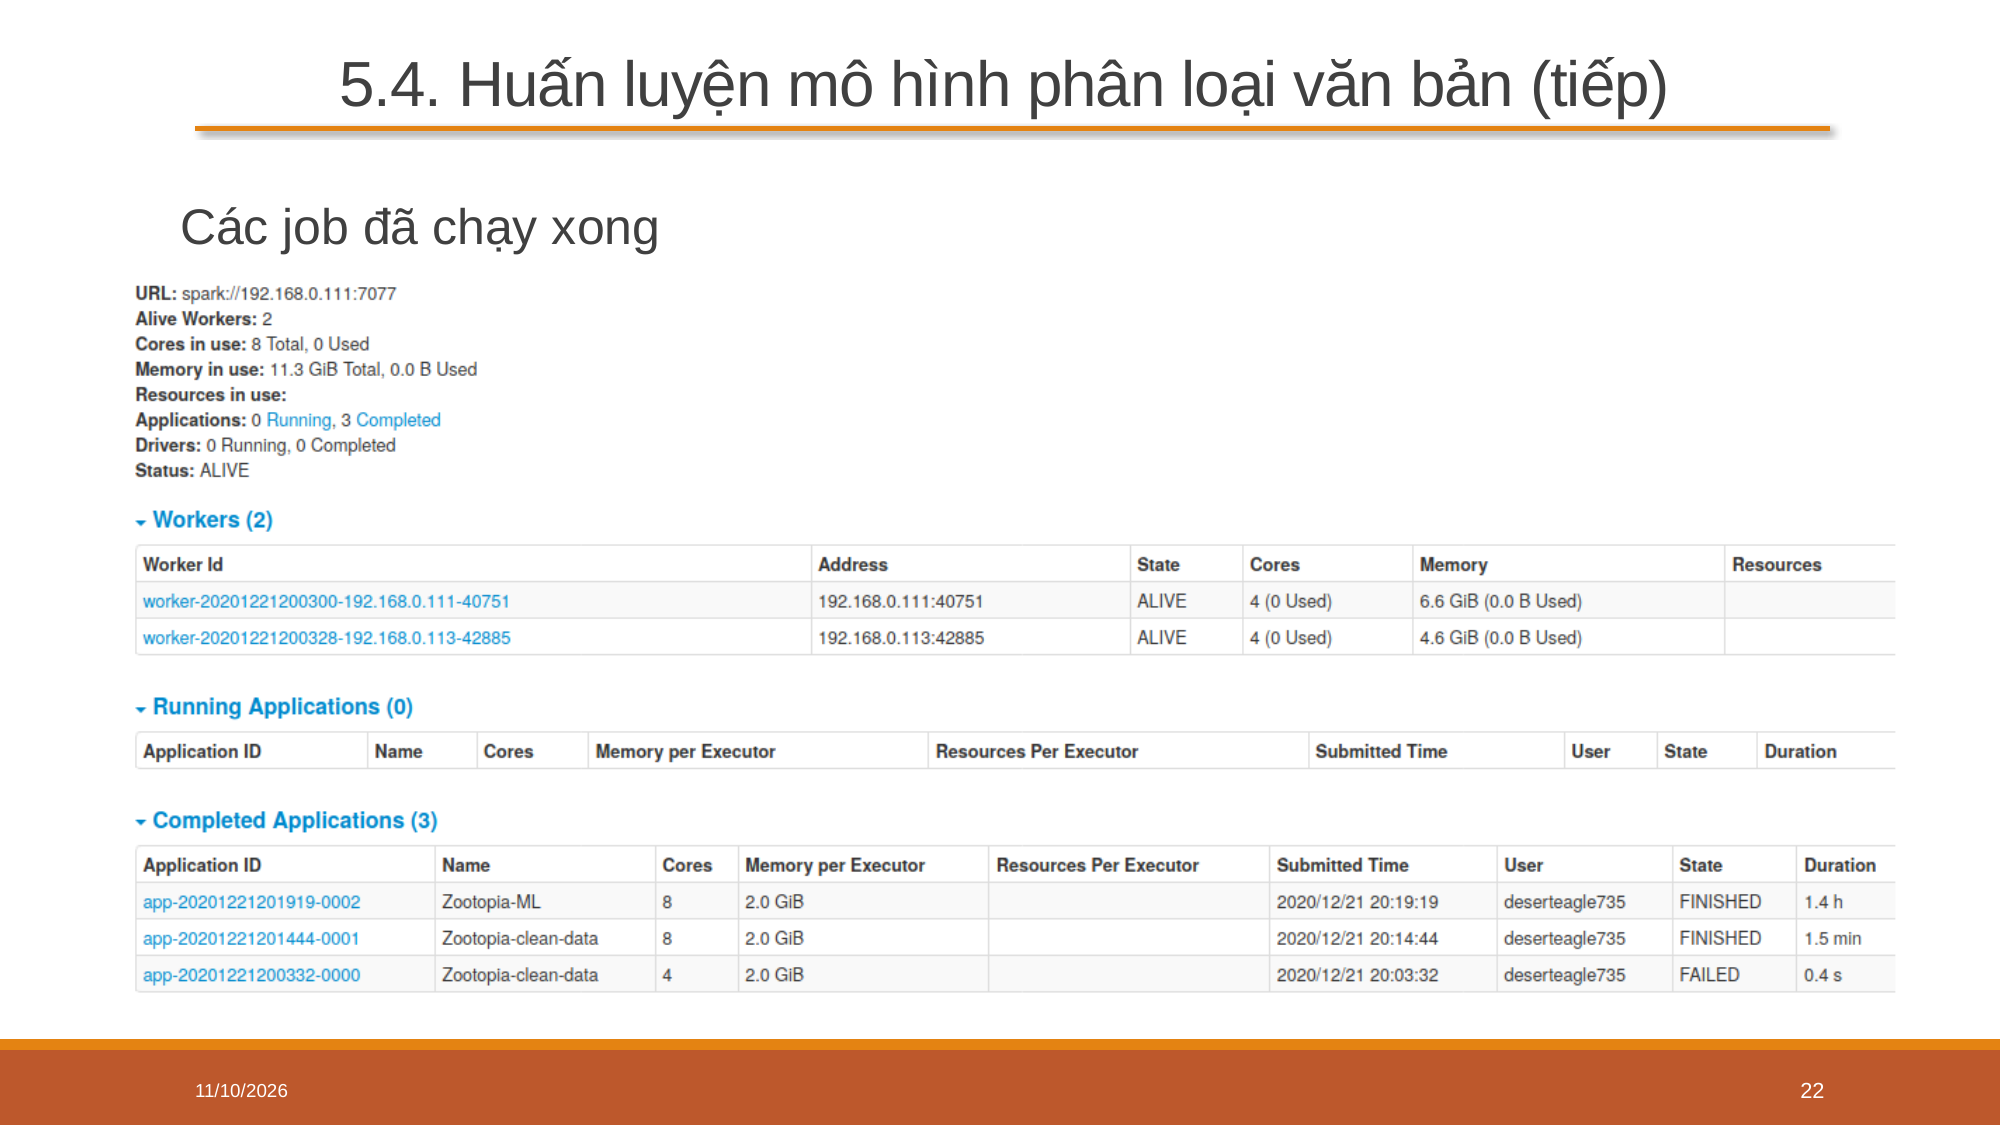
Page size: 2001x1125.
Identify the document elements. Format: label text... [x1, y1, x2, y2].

picture [134, 275, 1896, 1001]
slide_number 22 [1624, 1059, 1840, 1120]
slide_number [180, 1059, 586, 1120]
list Các job đã chạy xong [180, 193, 1830, 273]
title 5.4. Huấn luyện mô hình phân loại văn bản (tiếp) [180, 47, 1830, 128]
